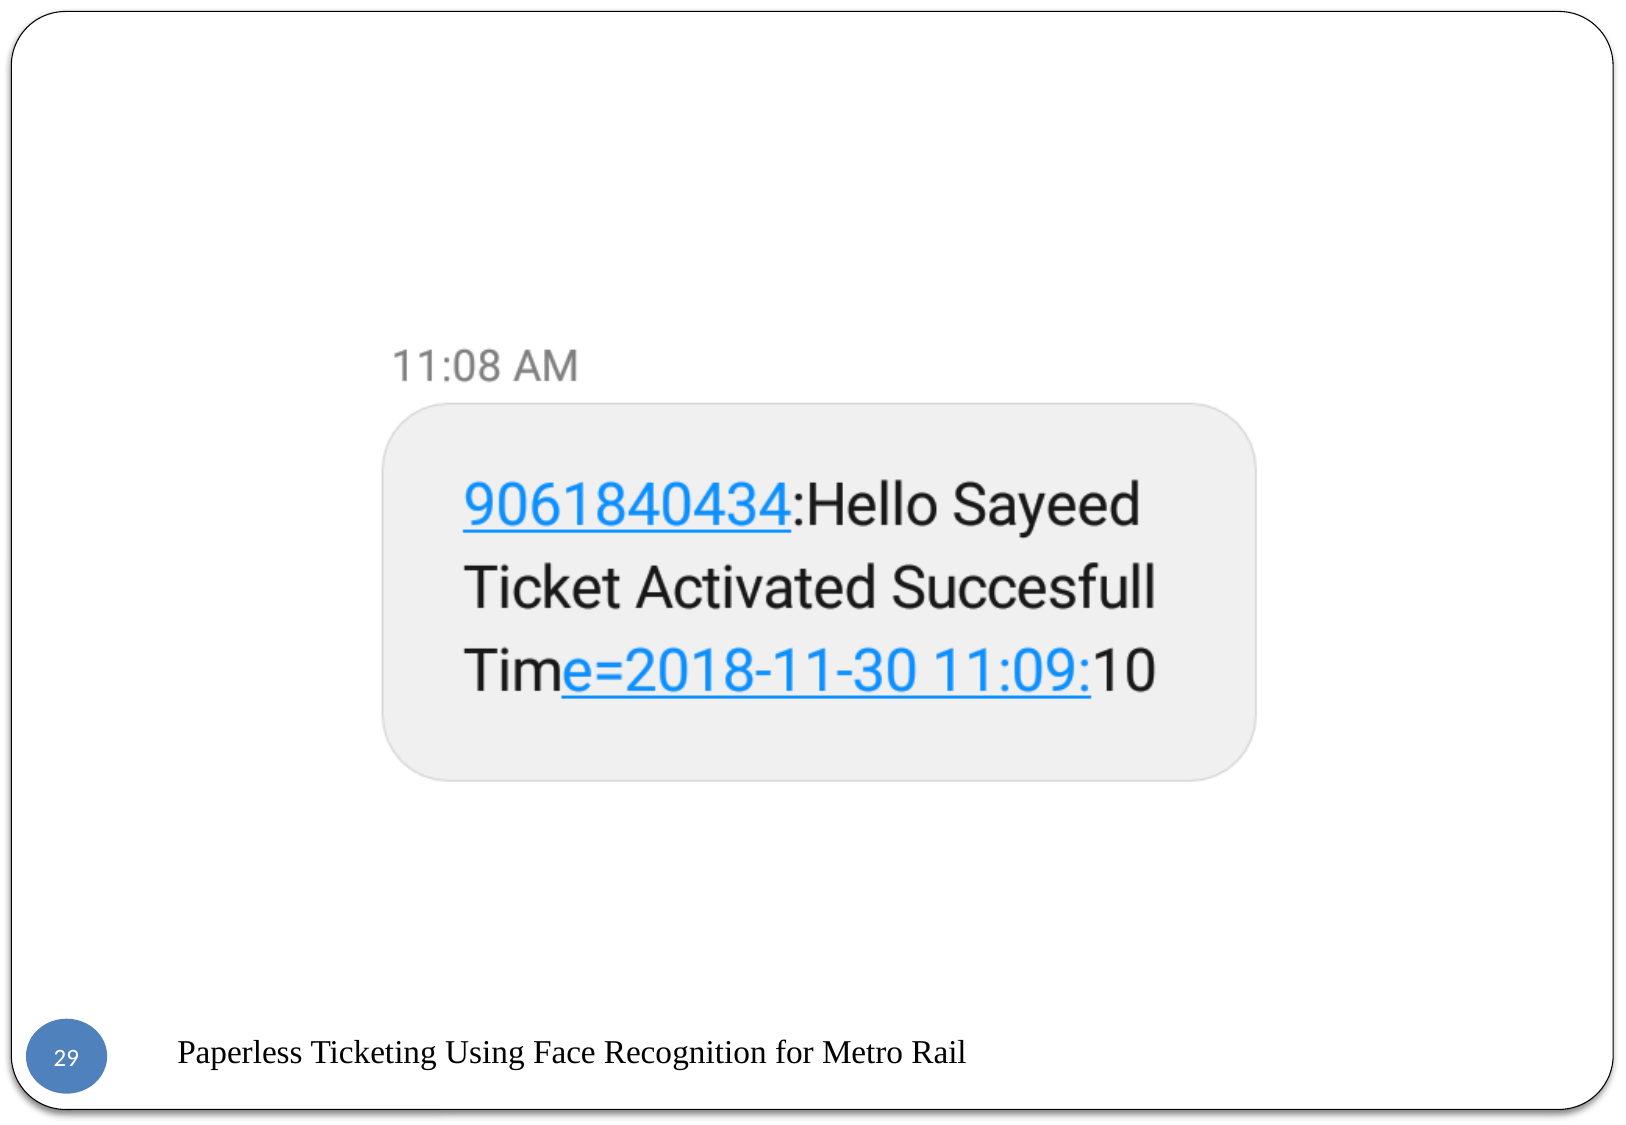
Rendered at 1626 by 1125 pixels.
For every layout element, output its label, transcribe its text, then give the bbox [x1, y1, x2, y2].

picture [317, 292, 1308, 833]
footer Paperless Ticketing Using Face Recognition for Metro Rail [162, 1012, 1038, 1088]
slide_number 29 [25, 1018, 108, 1094]
